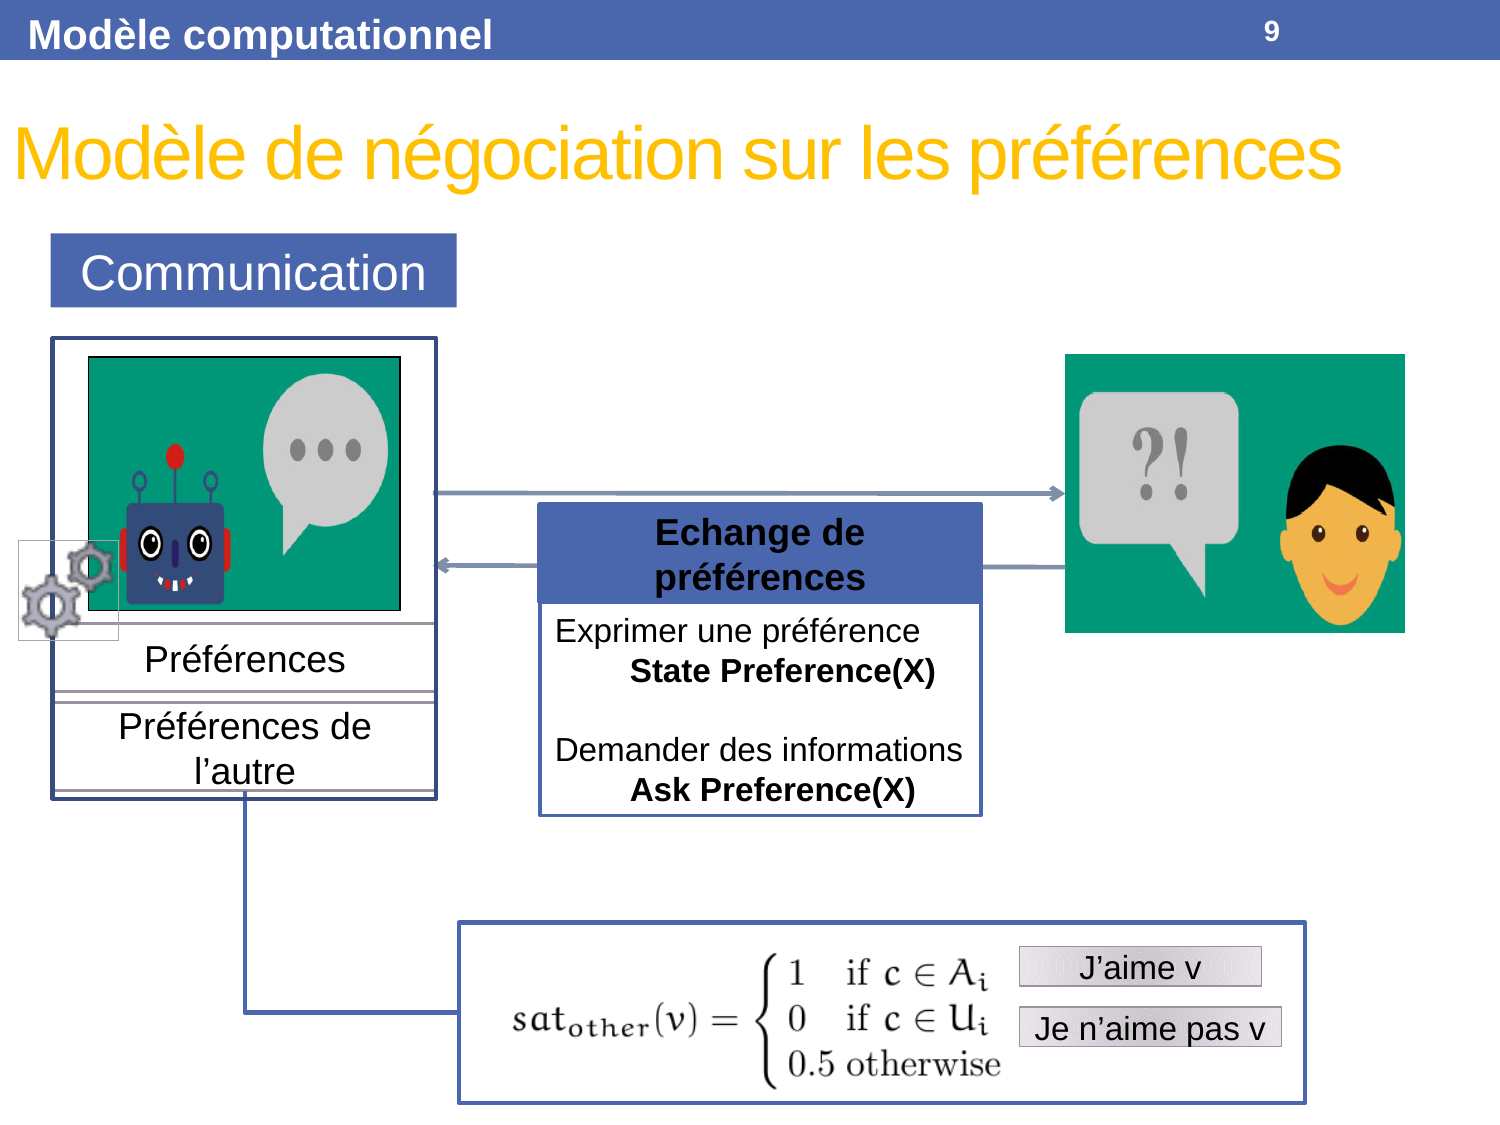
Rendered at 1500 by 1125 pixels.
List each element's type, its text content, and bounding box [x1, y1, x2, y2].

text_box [539, 504, 982, 824]
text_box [240, 794, 464, 1009]
text_box Modèle computationnel [12, 0, 620, 65]
text_box [472, 920, 1307, 1105]
text_box Communication [47, 230, 460, 311]
slide_number 9 [1249, 3, 1426, 57]
picture [18, 357, 400, 641]
picture [454, 933, 1053, 1106]
title Modèle de négociation sur les préférences [0, 56, 1500, 244]
text_box J’aime v [1059, 946, 1262, 987]
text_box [432, 492, 1066, 568]
text_box Je n’aime pas v [1059, 1006, 1282, 1047]
picture [1065, 354, 1405, 633]
text_box [50, 336, 438, 801]
